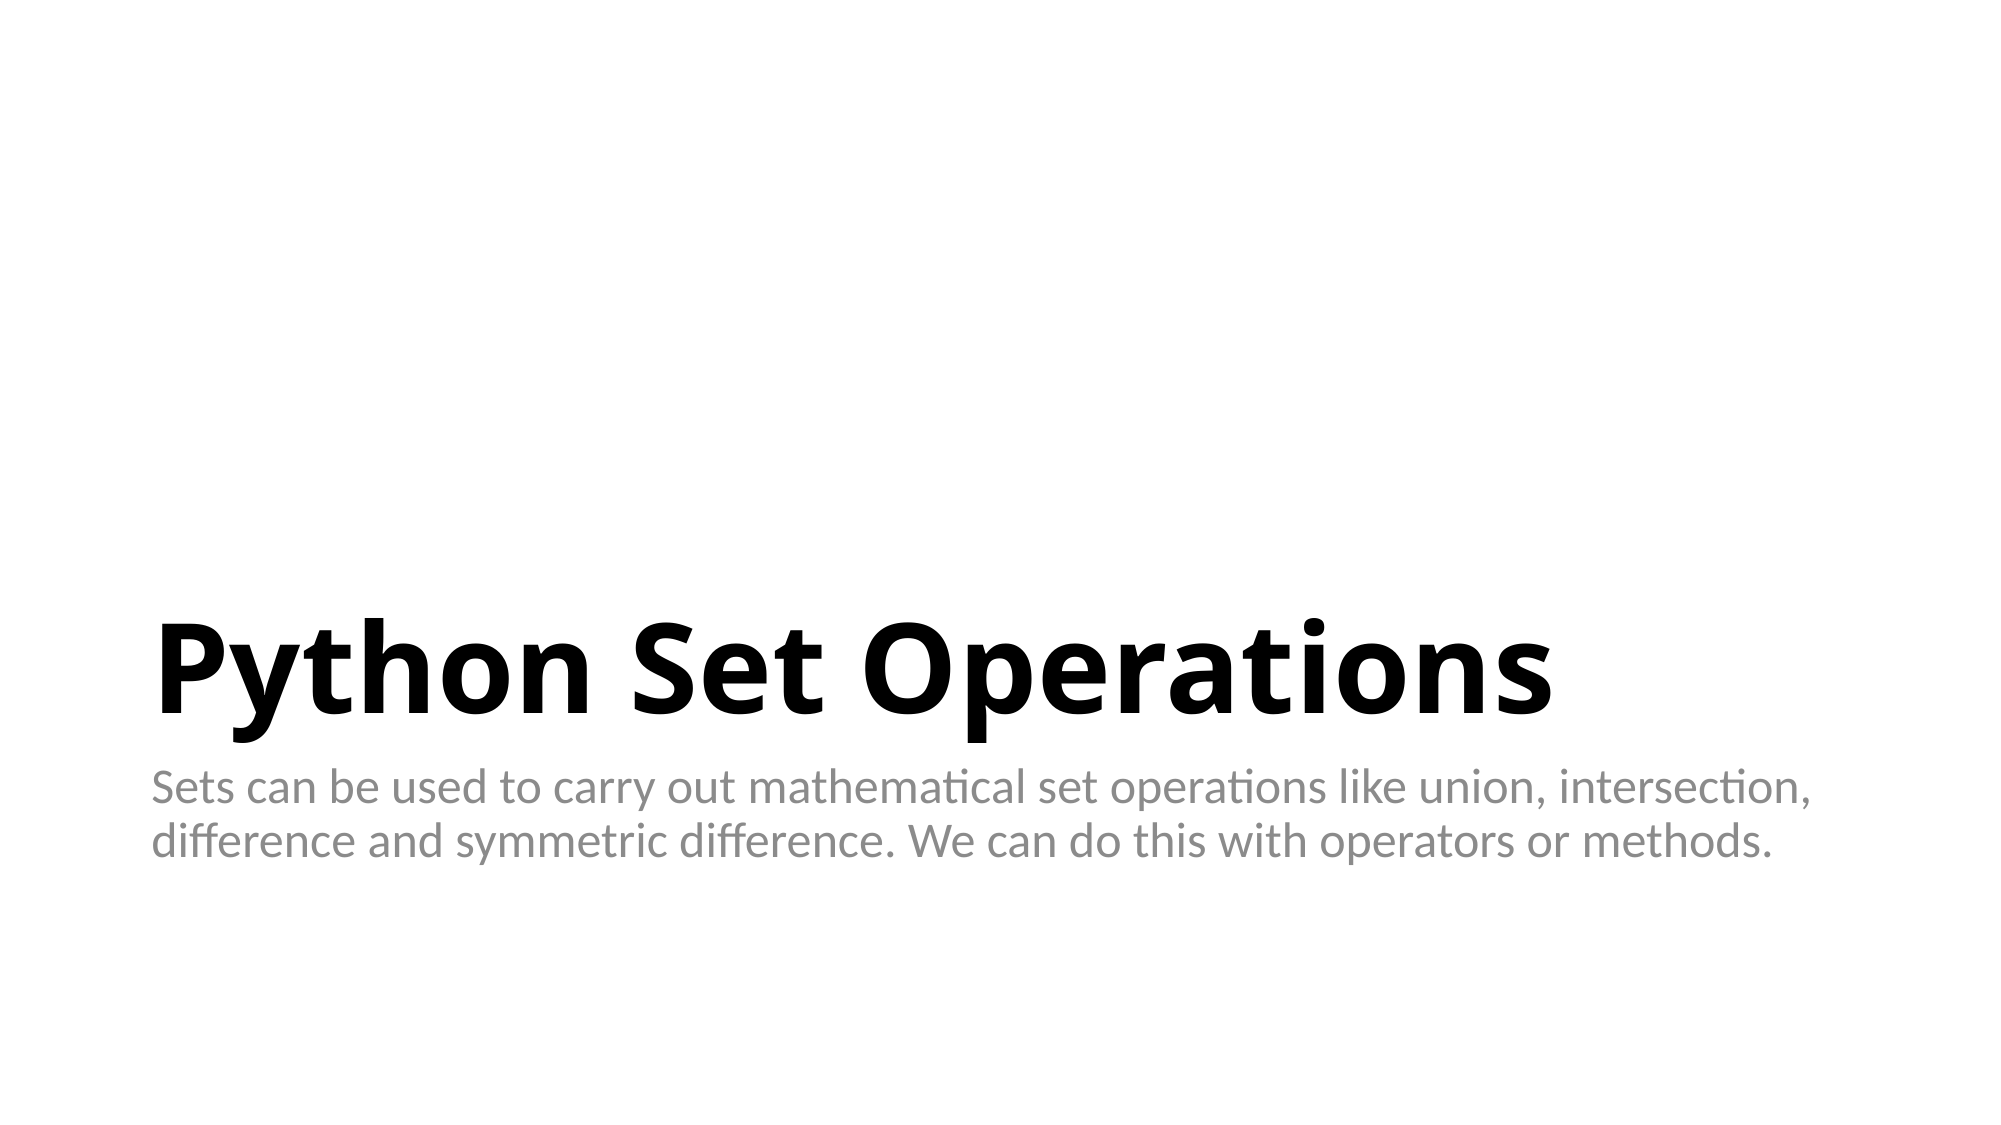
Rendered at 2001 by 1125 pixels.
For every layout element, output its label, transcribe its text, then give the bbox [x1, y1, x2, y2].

list Sets can be used to carry out mathematical set operations like union, intersection, difference and symmetric difference. We can do this with operators or methods. [136, 752, 1862, 999]
title Python Set Operations [136, 280, 1862, 749]
